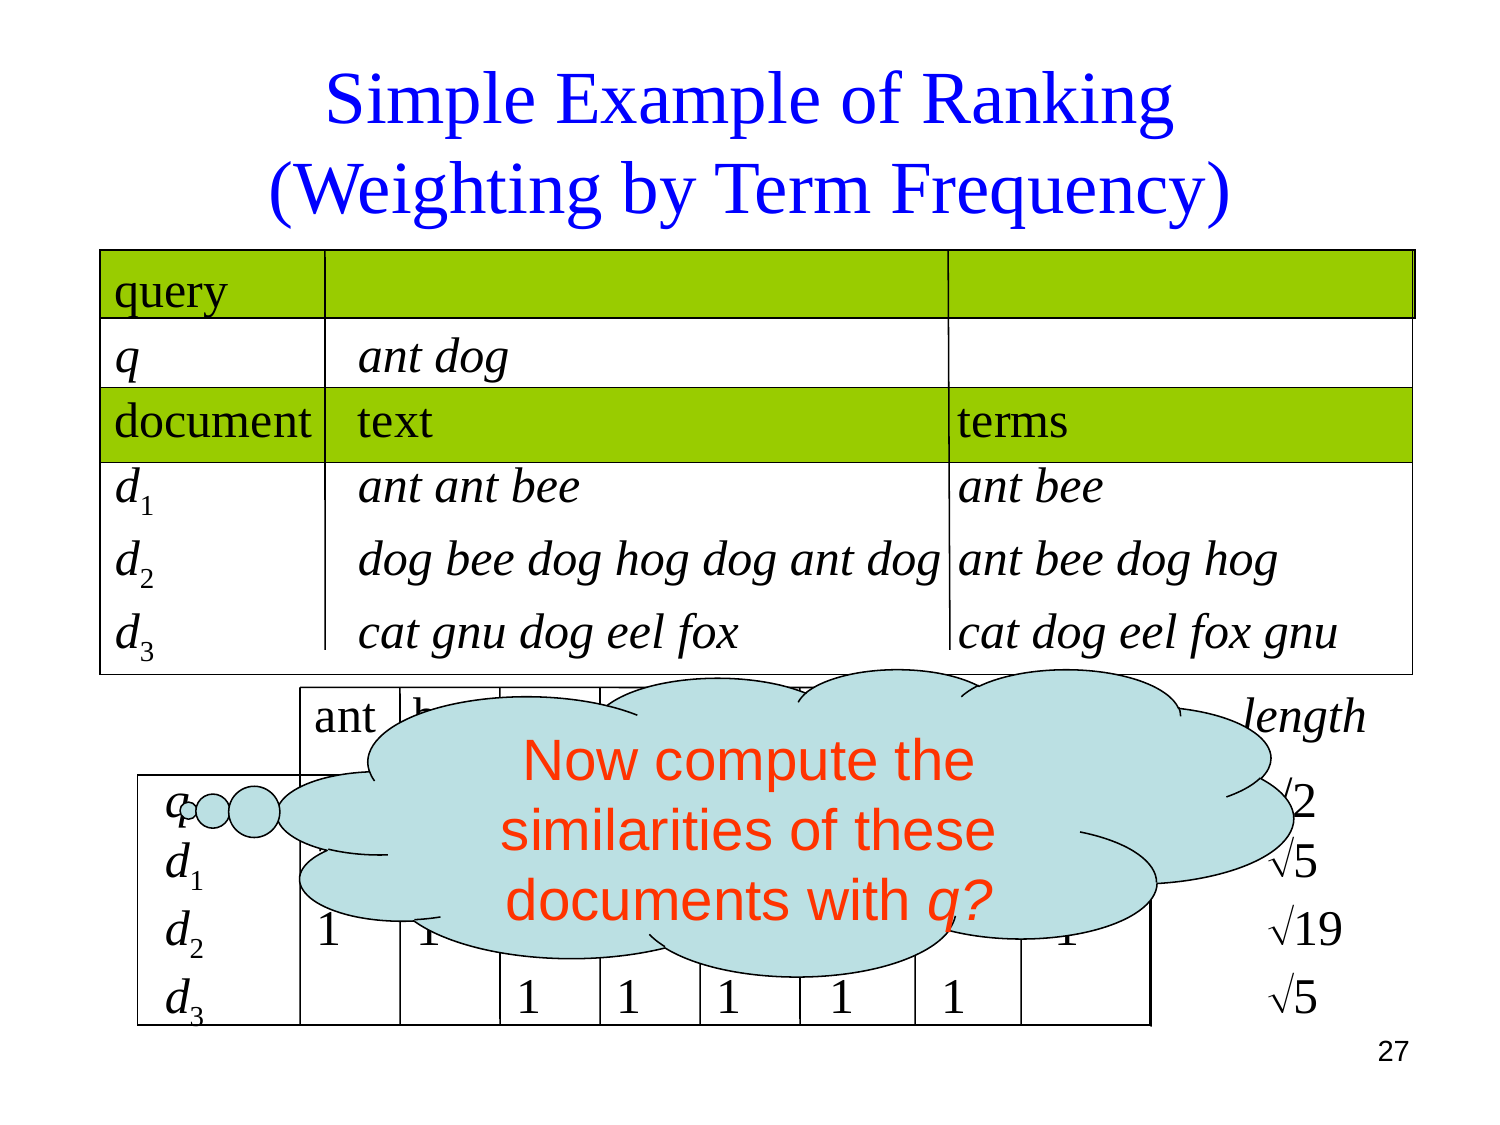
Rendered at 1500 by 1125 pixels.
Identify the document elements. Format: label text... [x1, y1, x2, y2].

text_box [301, 889, 400, 1025]
slide_number 27 [1074, 1040, 1425, 1103]
text_box [301, 842, 325, 870]
text_box [137, 774, 300, 1025]
text_box Now compute the similarities of these documents with q? [180, 669, 1294, 978]
text_box [1022, 903, 1150, 1025]
text_box [401, 922, 500, 1025]
text_box [301, 774, 338, 786]
text_box [916, 931, 1021, 1025]
text_box query q ant dog document text terms d1 ant ant bee ant bee d2 dog bee dog hog dog ant dog ant bee dog hog d3 cat gnu dog eel fox cat dog eel fox gnu [99, 249, 1413, 675]
text_box [601, 949, 700, 1025]
text_box [701, 965, 800, 1025]
text_box ant bee cat dog eel fox gnu hog length q 1 1 √2 d1 2 1 5 d2 1 1 4 1 19 d3 1 1 1 1 1 5 [149, 675, 1438, 1040]
text_box [801, 956, 915, 1025]
title Simple Example of Ranking (Weighting by Term Frequency) [75, 45, 1425, 233]
text_box [501, 953, 600, 1025]
